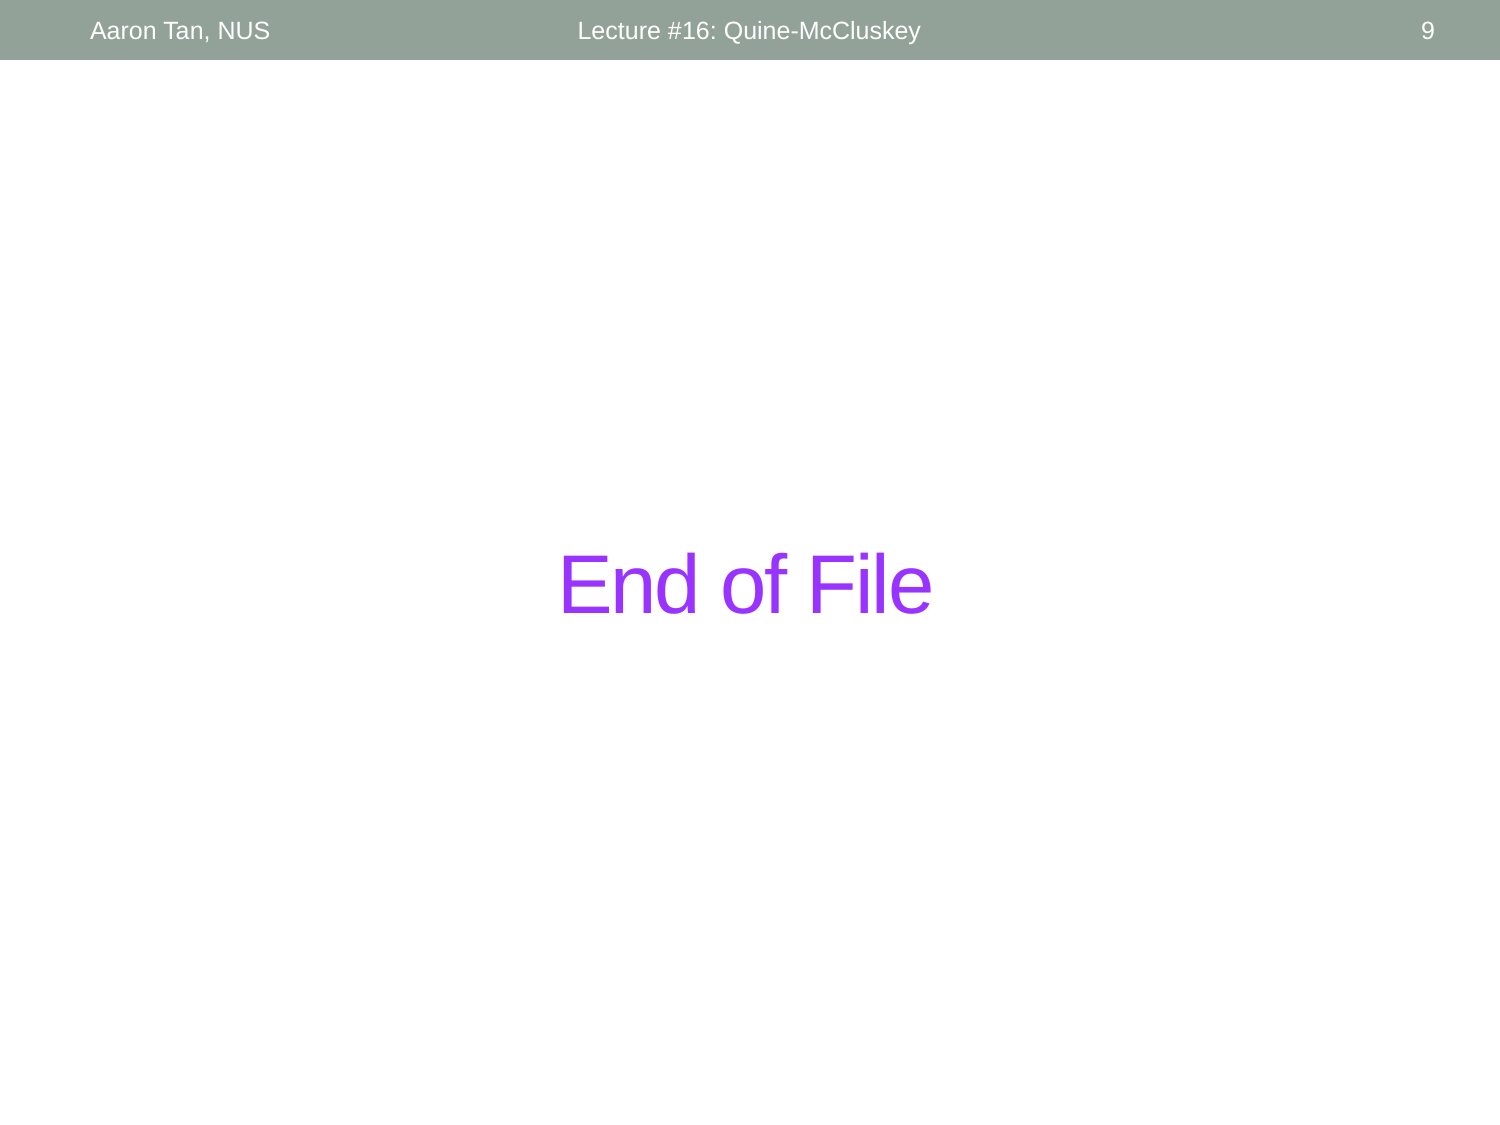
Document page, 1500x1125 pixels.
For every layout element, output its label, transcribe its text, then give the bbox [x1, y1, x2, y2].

slide_number Aaron Tan, NUS [75, 3, 550, 57]
slide_number 9 [1308, 3, 1450, 57]
footer Lecture #16: Quine-McCluskey [562, 3, 1238, 57]
title End of File [192, 486, 1300, 674]
